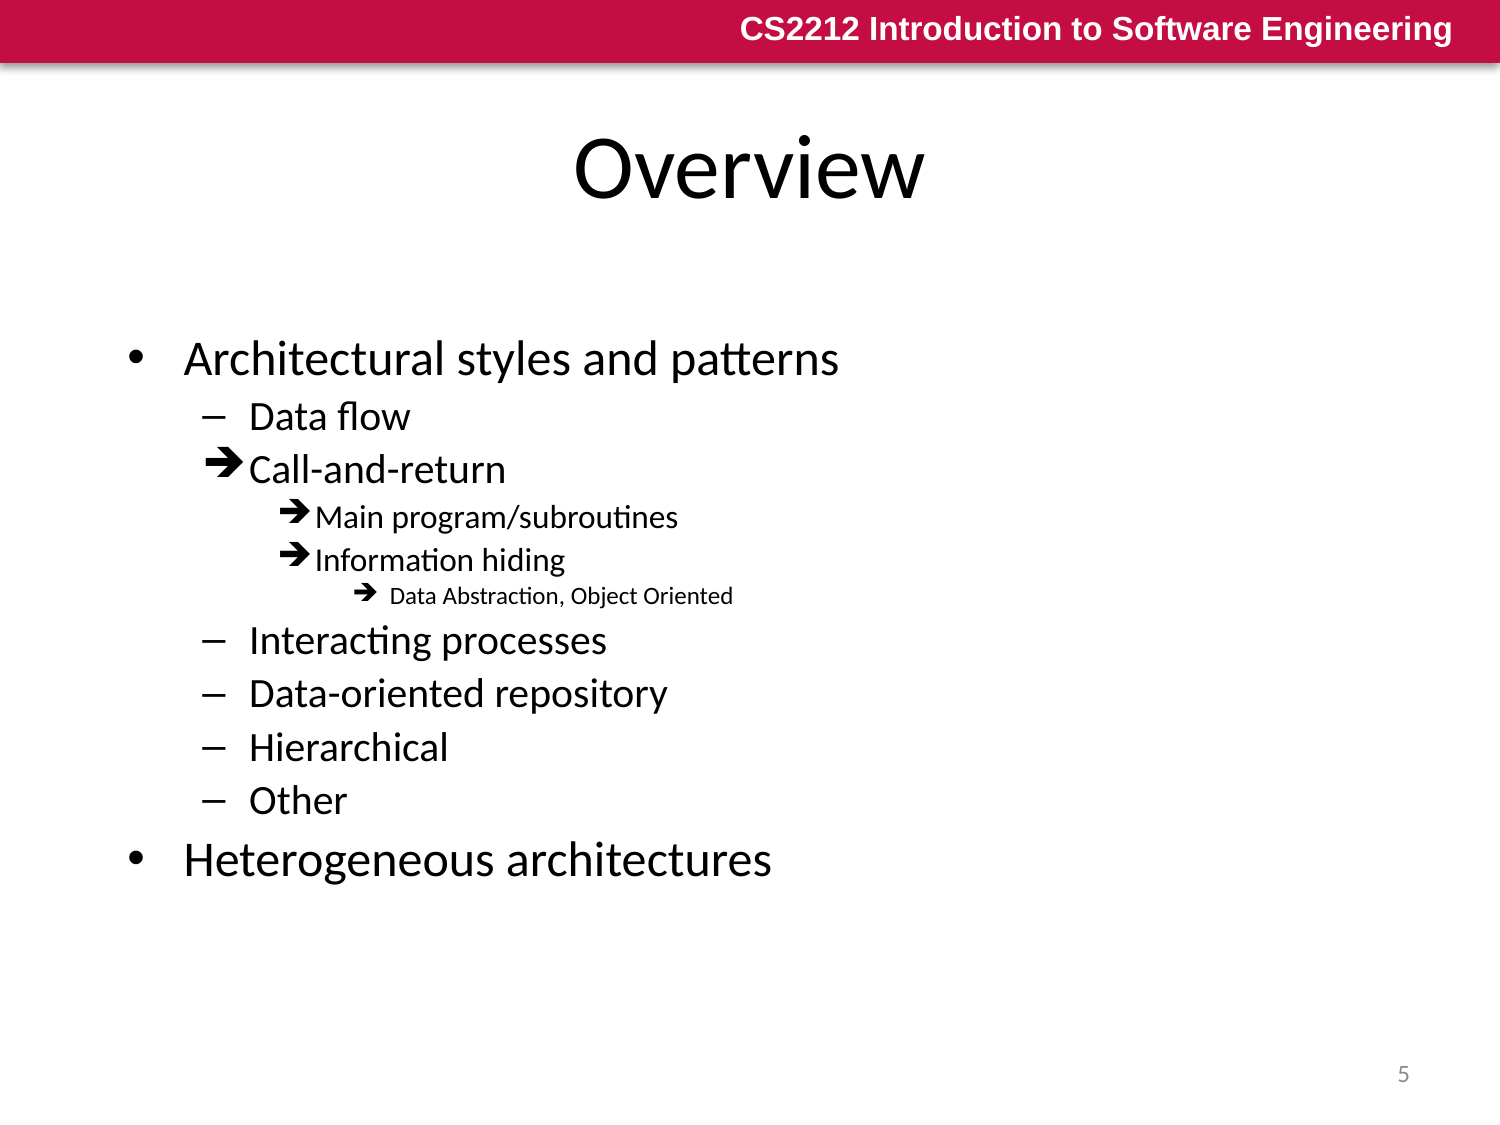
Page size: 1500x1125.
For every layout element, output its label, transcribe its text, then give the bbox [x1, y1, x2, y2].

title Overview [112, 99, 1388, 288]
slide_number 5 [1074, 1042, 1425, 1103]
picture [0, 0, 1500, 63]
list Architectural styles and patterns Data flow Call-and-return Main program/subroutines Information hiding Data Abstraction, Object Oriented Interacting processes Data-oriented repository Hierarchical Other Heterogeneous architectures [112, 324, 1388, 1063]
